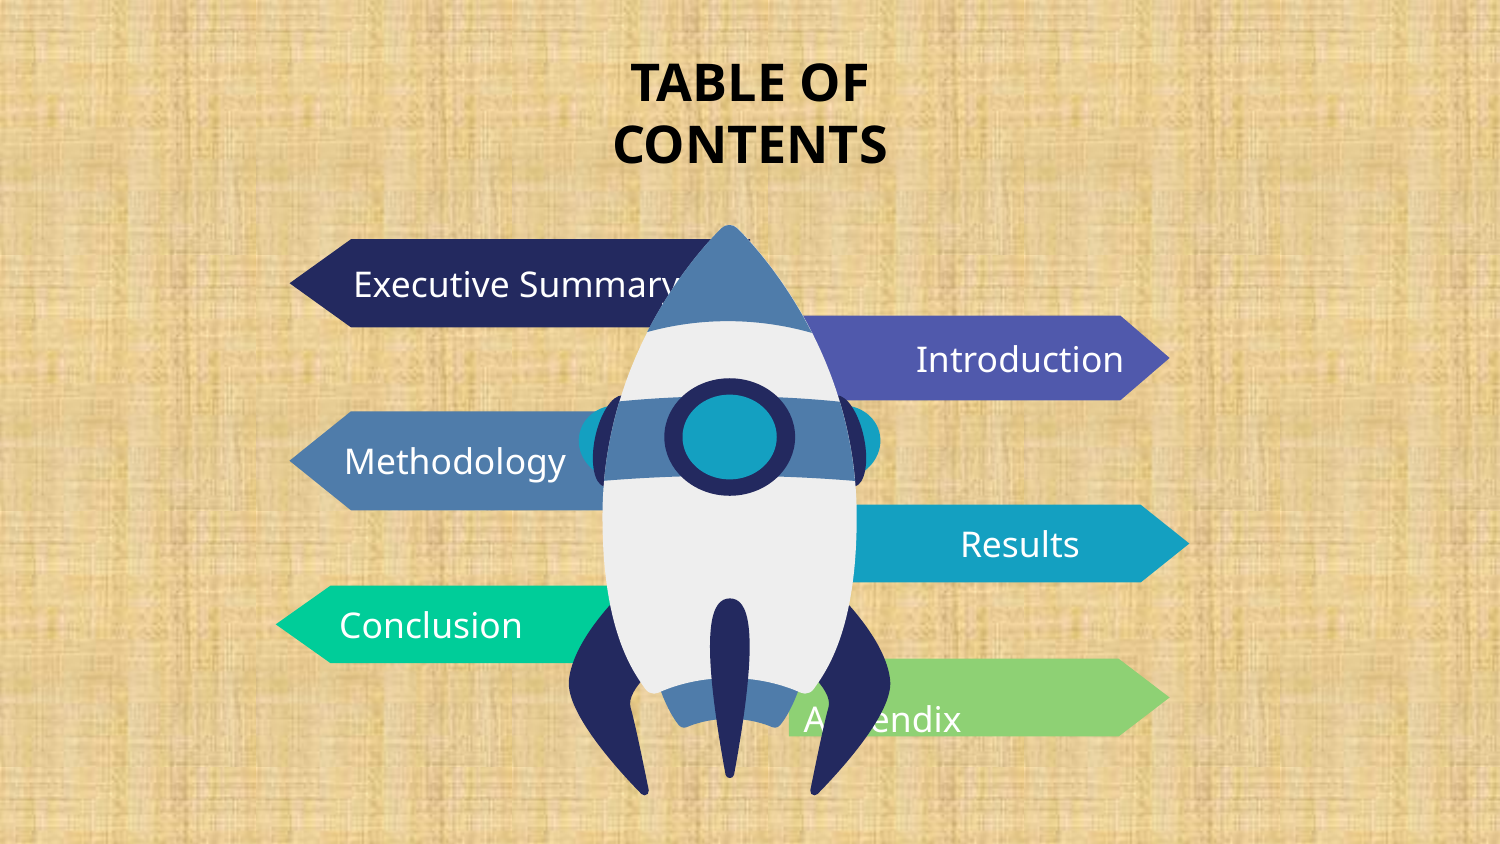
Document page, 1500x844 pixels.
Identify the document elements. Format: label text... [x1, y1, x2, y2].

text_box Executive Summary [289, 239, 560, 328]
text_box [899, 315, 1460, 415]
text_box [899, 653, 1422, 742]
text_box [92, 407, 560, 515]
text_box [899, 500, 1422, 589]
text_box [53, 580, 560, 669]
picture [0, 0, 1500, 844]
title TABLE OF CONTENTS [523, 72, 976, 152]
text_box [565, 224, 894, 796]
